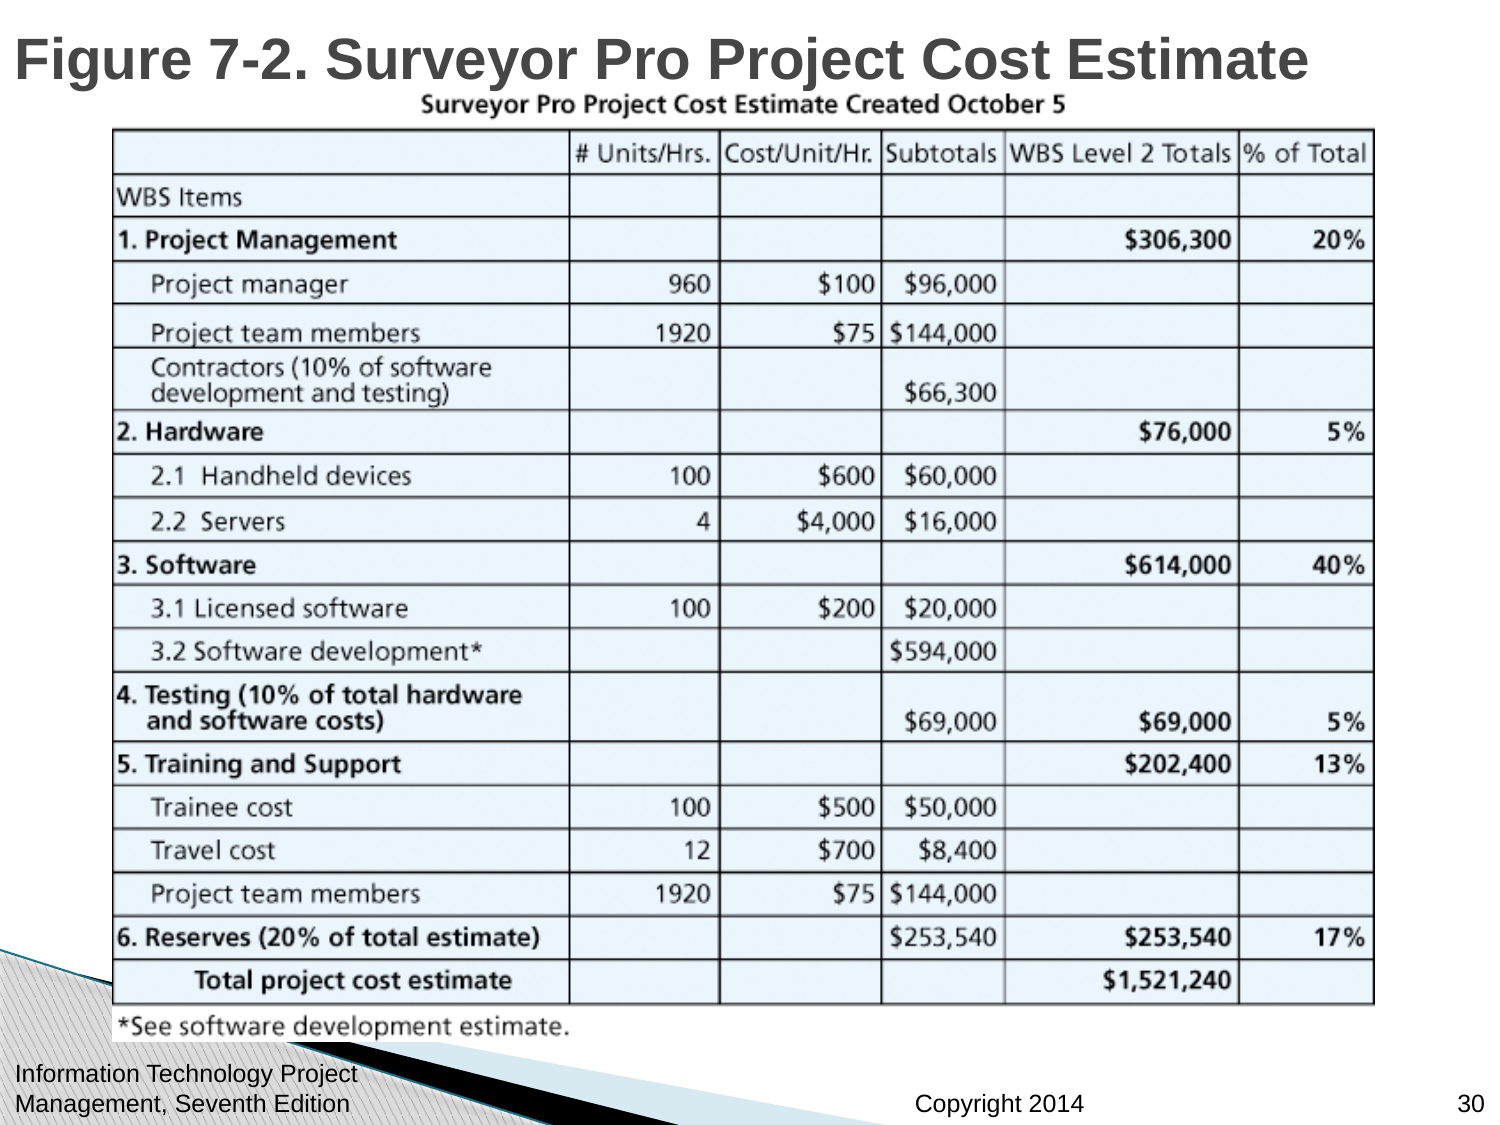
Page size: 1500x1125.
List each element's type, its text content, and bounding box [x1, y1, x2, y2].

picture [112, 92, 1376, 1042]
title Figure 7-2. Surveyor Pro Project Cost Estimate [0, 0, 1500, 113]
slide_number 30 [1408, 1065, 1500, 1125]
footer Information Technology Project Management, Seventh Edition [0, 1065, 425, 1125]
